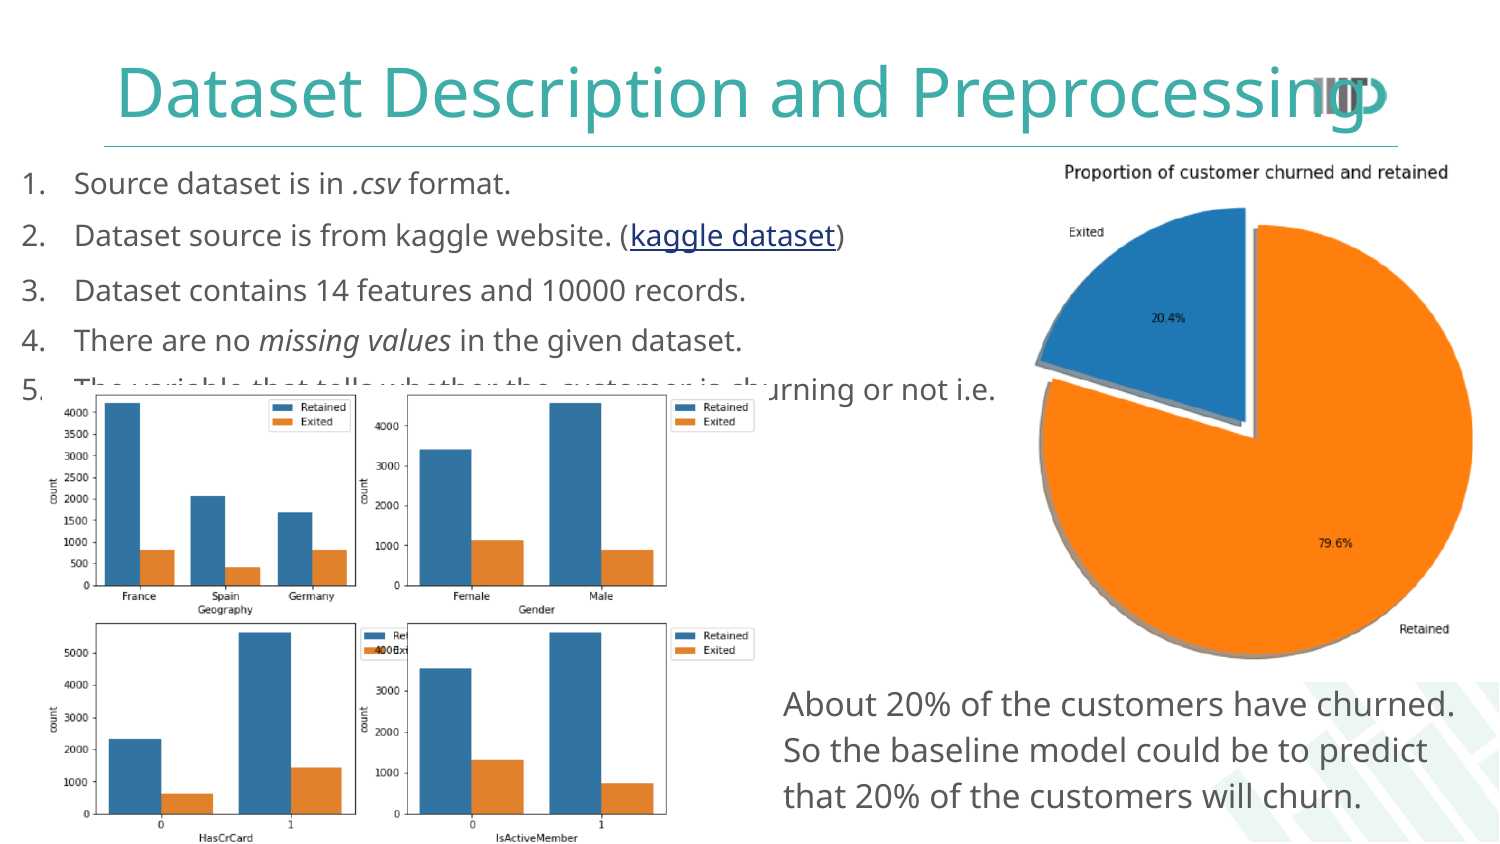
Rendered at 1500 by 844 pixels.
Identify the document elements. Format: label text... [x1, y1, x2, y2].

title Dataset Description and Preprocessing [103, 45, 1408, 147]
text_box About 20% of the customers have churned. So the baseline model could be to predict that 20% of the customers will churn. [773, 662, 1500, 844]
picture [1015, 162, 1500, 682]
text_box Source dataset is in .csv format. Dataset source is from kaggle website. (kaggle dataset) Dataset contains 14 features and 10000 records. There are no missing values in the given dataset. The variable that tells whether the customer is churning or not i.e. “Exited”. [0, 135, 1087, 472]
picture [41, 384, 769, 844]
